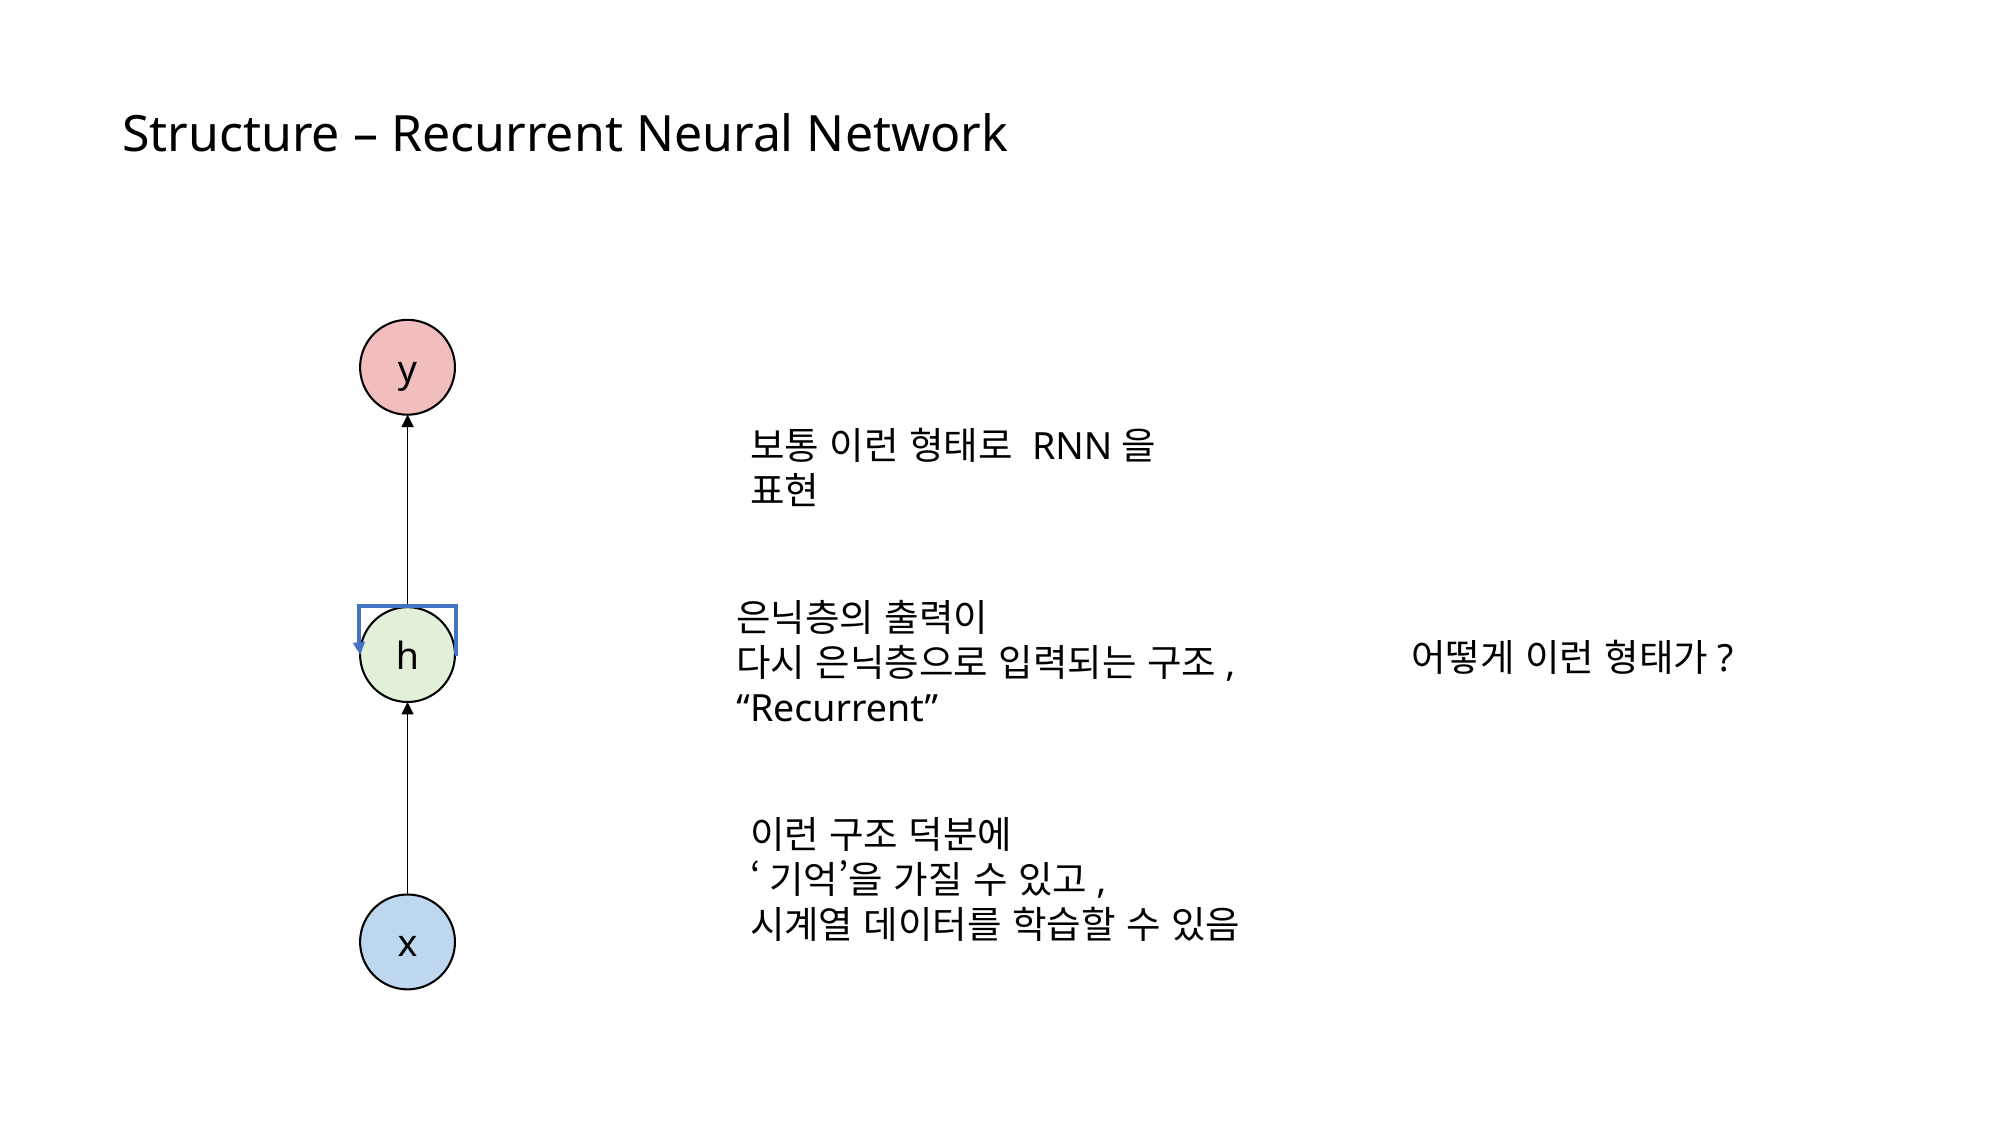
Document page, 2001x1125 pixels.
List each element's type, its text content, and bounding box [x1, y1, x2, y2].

text_box x [359, 893, 456, 991]
text_box 보통 이런 형태로 RNN을 표현 [735, 414, 1215, 520]
text_box 은닉층의 출력이 다시 은닉층으로 입력되는 구조, “Recurrent” [721, 586, 1326, 737]
text_box 어떻게 이런 형태가? [1396, 626, 2000, 687]
text_box Structure – Recurrent Neural Network [107, 94, 1143, 169]
text_box 이런 구조 덕분에 ‘기억’을 가질 수 있고, 시계열 데이터를 학습할 수 있음 [735, 803, 1339, 954]
text_box y [359, 318, 456, 416]
text_box h [361, 608, 454, 654]
text_box h [359, 655, 456, 704]
